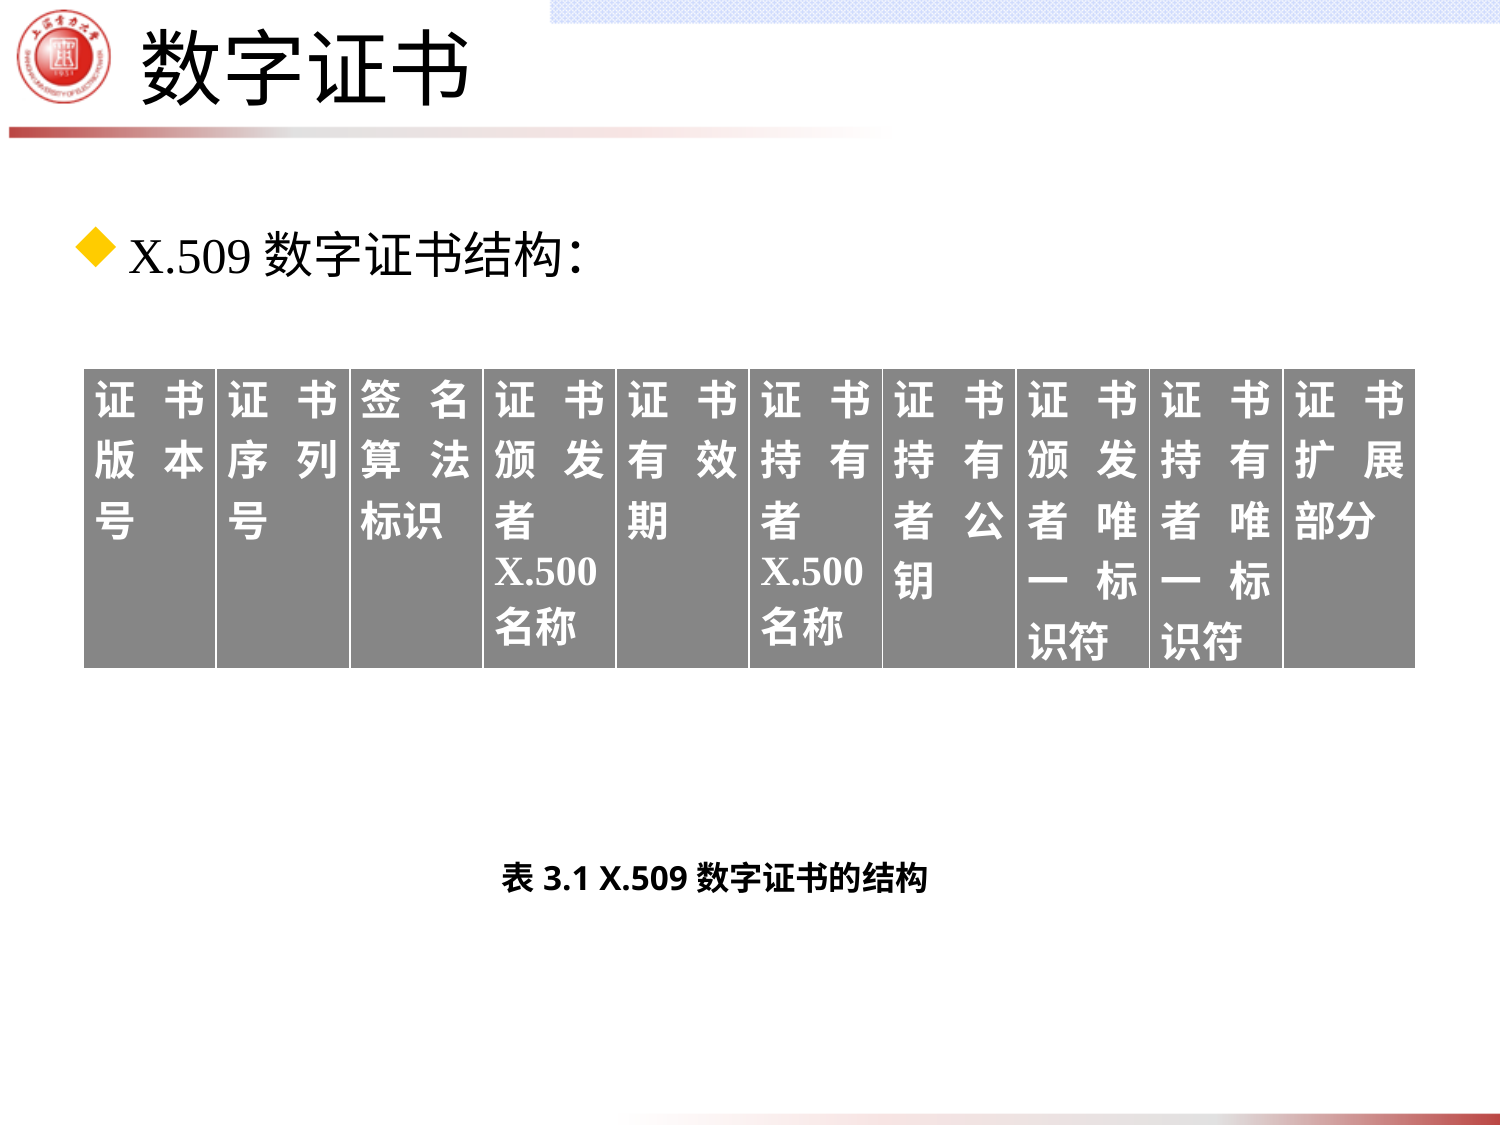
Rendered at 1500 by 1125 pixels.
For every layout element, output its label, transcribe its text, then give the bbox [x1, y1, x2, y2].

table_header 证书持有者X.500名称 [750, 369, 882, 668]
table_header 证书扩展部分 [1284, 369, 1415, 668]
text_box 数字证书 [123, 33, 1307, 124]
table_header 证书持有者公钥 [883, 369, 1015, 668]
table_header 证书颁发者X.500名称 [484, 369, 615, 668]
table_header 证书持有者唯一标识符 [1150, 369, 1282, 668]
text_box X.509数字证书结构： [0, 215, 1474, 291]
table_header 证书序列号 [217, 369, 349, 668]
table_header 证书颁发者唯一标识符 [1017, 369, 1149, 668]
table_header 证书版本号 [84, 369, 215, 668]
picture [0, 0, 1500, 1125]
table_header 签名算法标识 [351, 369, 482, 668]
text_box 表3.1 X.509数字证书的结构 [487, 849, 944, 905]
table_header 证书有效期 [617, 369, 748, 668]
